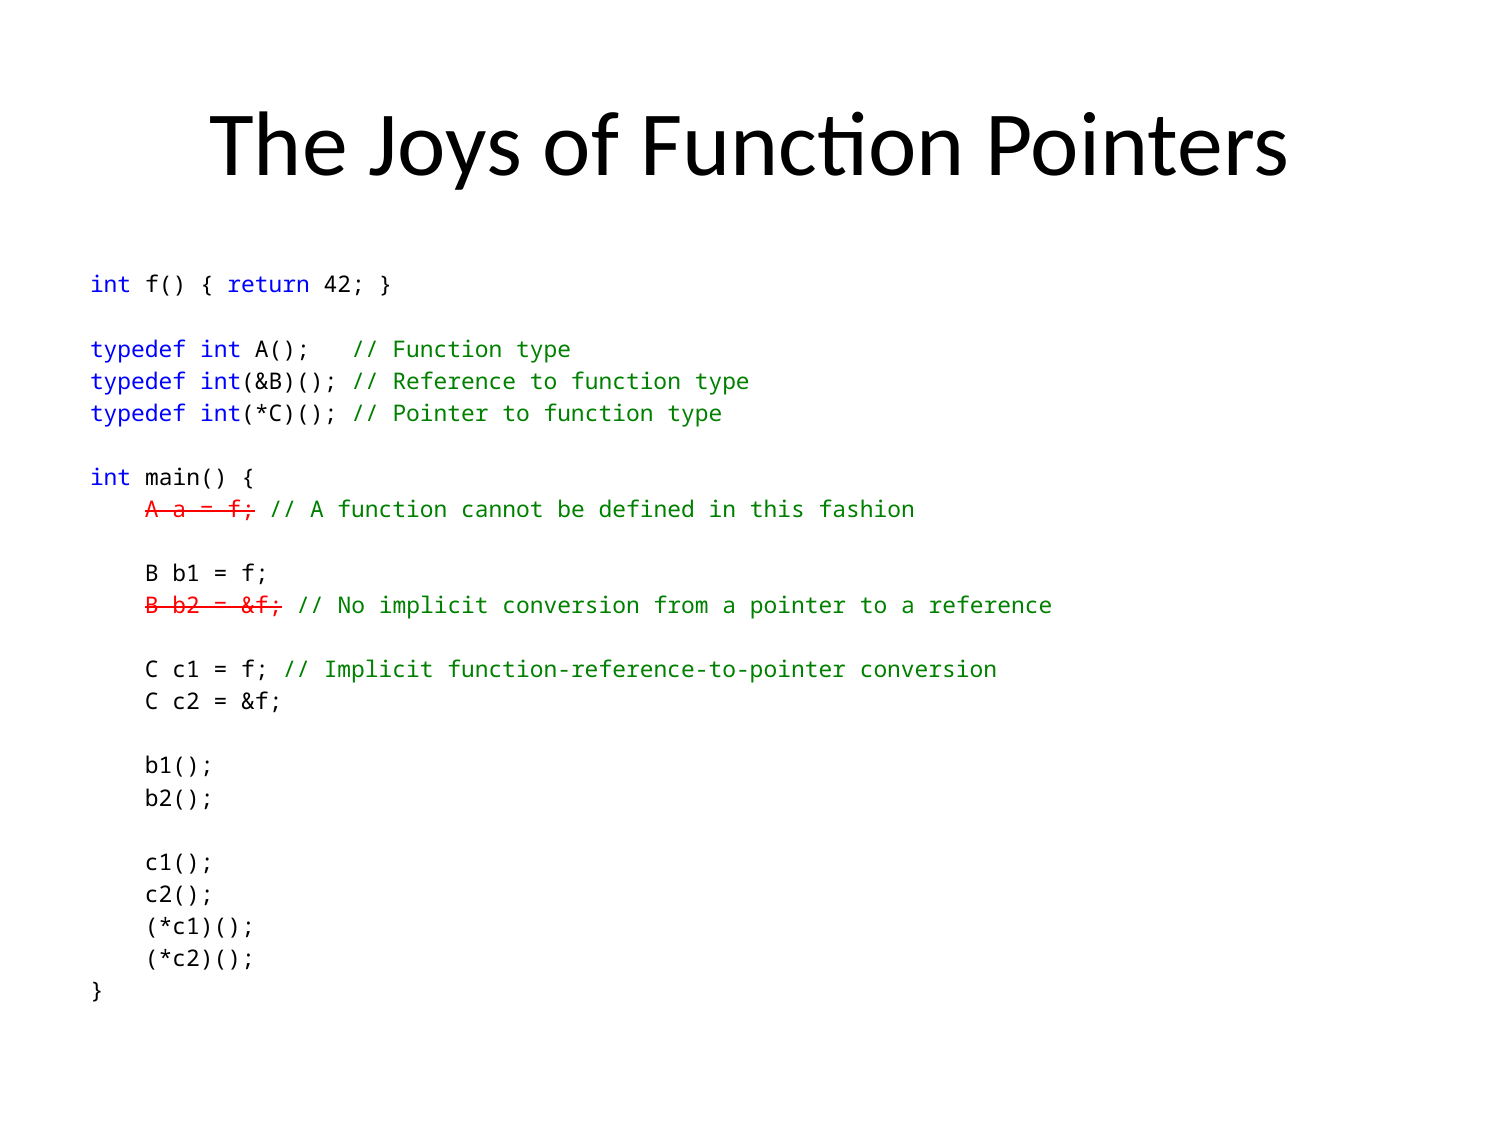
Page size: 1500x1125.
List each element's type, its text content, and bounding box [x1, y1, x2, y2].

title The Joys of Function Pointers [75, 45, 1425, 233]
list int f() { return 42; } typedef int A(); // Function type typedef int(&B)(); // Reference to function type typedef int(*C)(); // Pointer to function type int main() { A a = f; // A function cannot be defined in this fashion B b1 = f; B b2 = &f; // No implicit conversion from a pointer to a reference C c1 = f; // Implicit function-reference-to-pointer conversion C c2 = &f; b1(); b2(); c1(); c2(); (*c1)(); (*c2)(); } [75, 262, 1425, 1005]
